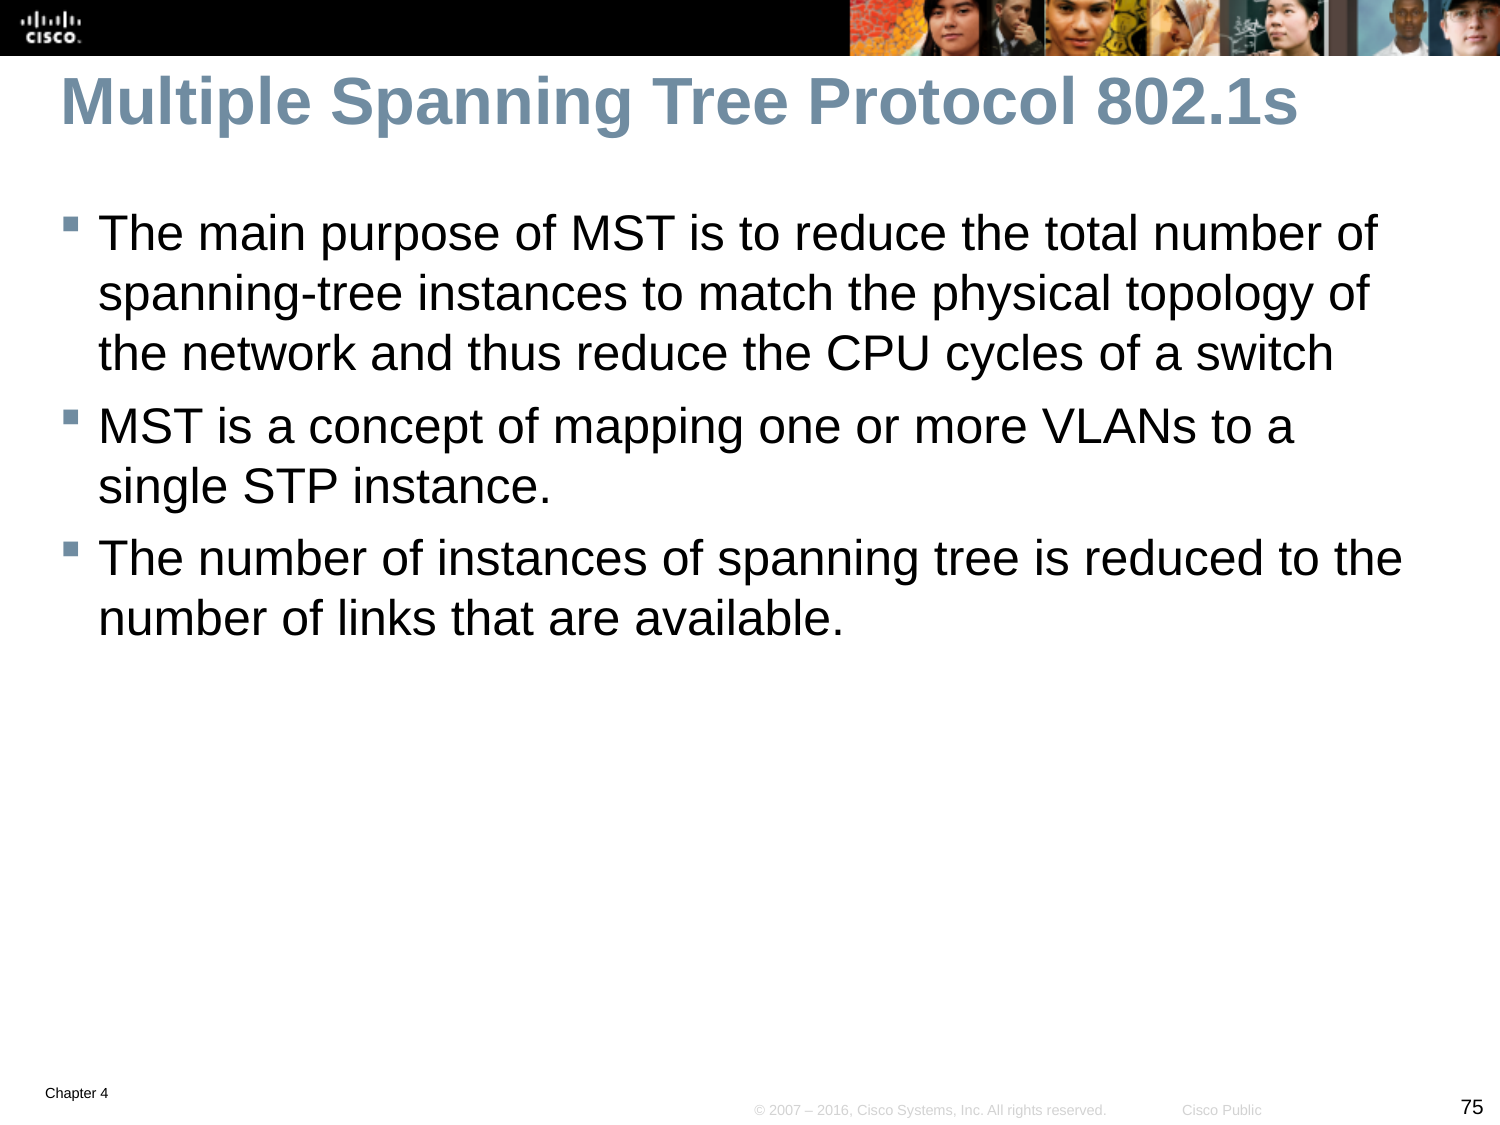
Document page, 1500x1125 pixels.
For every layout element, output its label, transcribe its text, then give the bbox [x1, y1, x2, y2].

title Multiple Spanning Tree Protocol 802.1s [45, 59, 1444, 182]
list The main purpose of MST is to reduce the total number of spanning-tree instances to match the physical topology of the network and thus reduce the CPU cycles of a switch MST is a concept of mapping one or more VLANs to a single STP instance. The number of instances of spanning tree is reduced to the number of links that are available. [45, 193, 1444, 1037]
picture [0, 0, 1500, 56]
